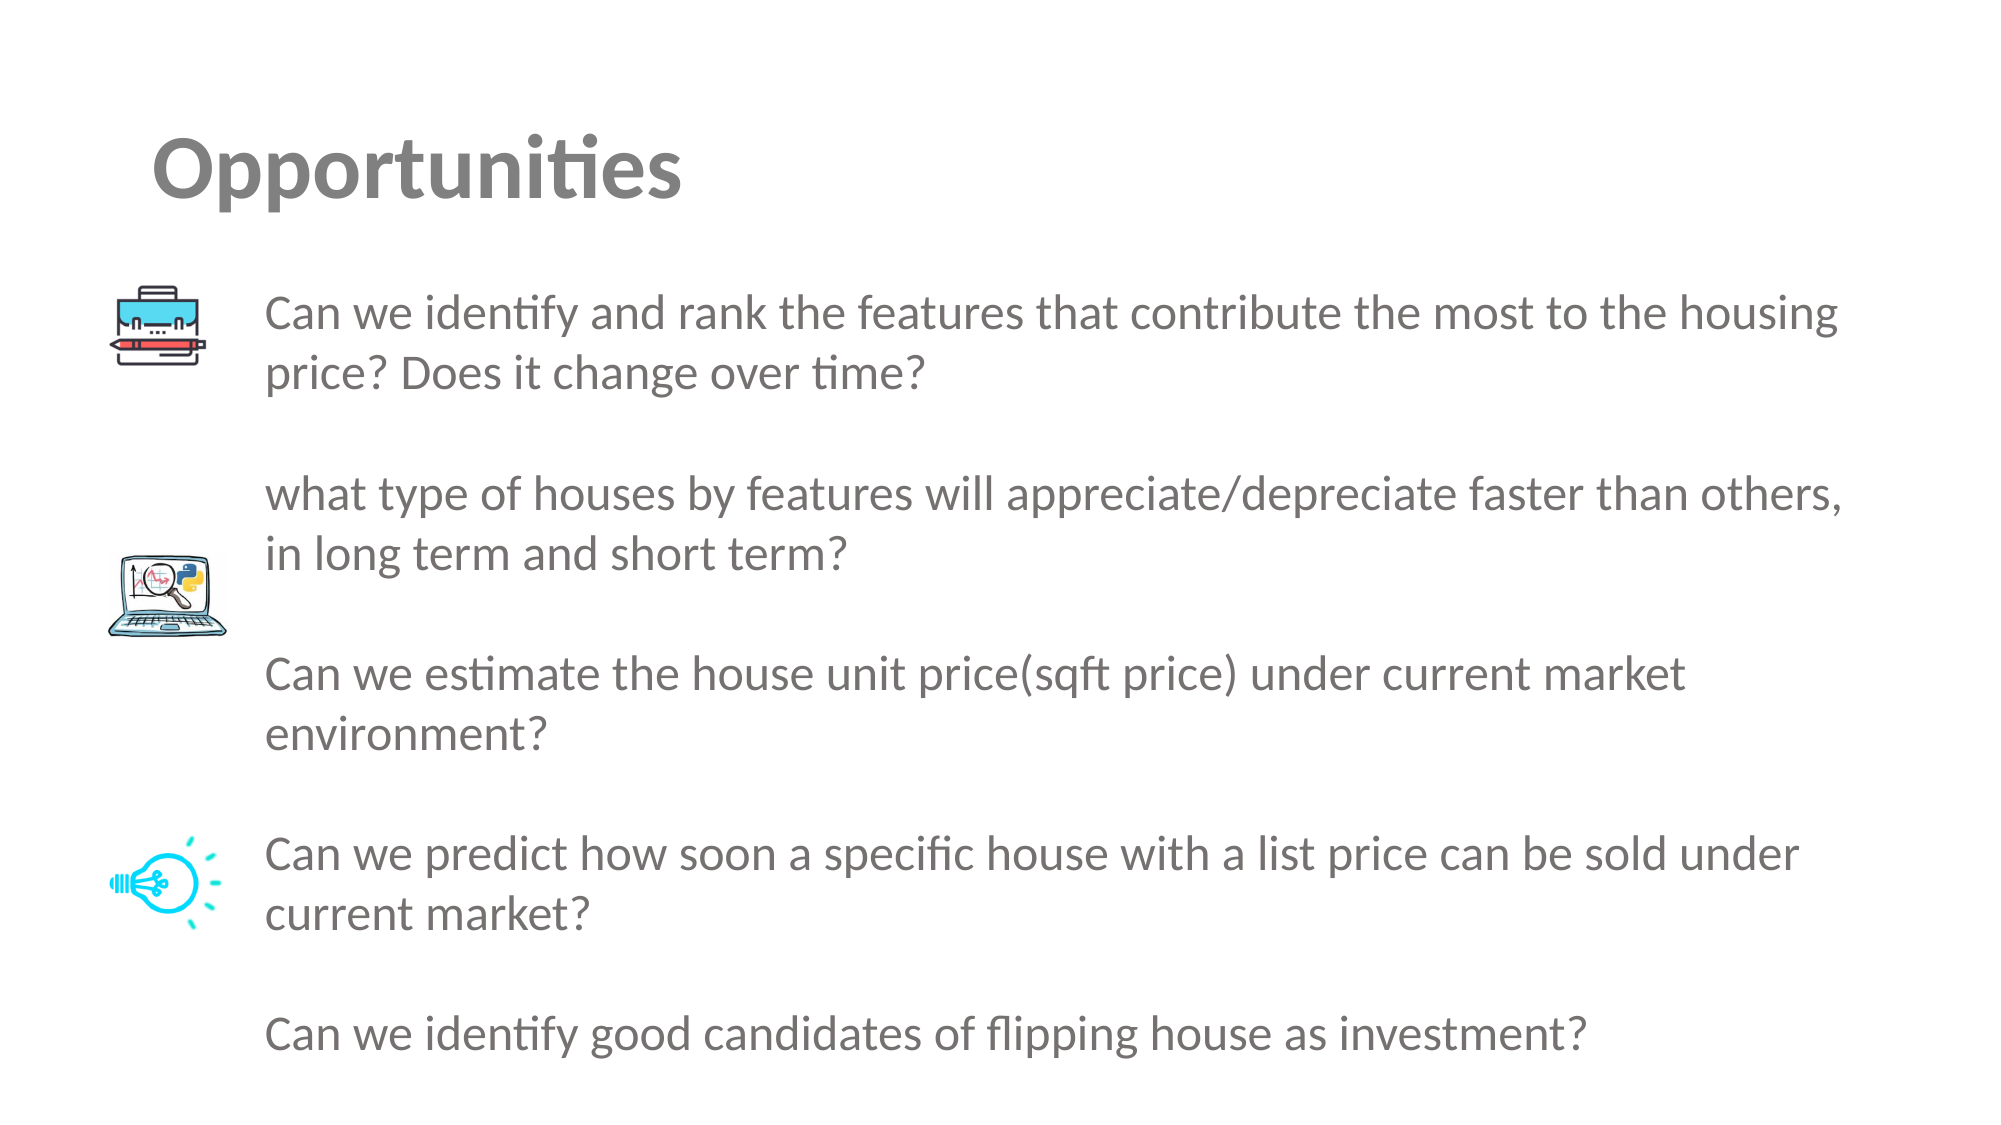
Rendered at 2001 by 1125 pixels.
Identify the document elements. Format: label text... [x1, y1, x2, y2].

picture [107, 552, 229, 639]
picture [107, 282, 210, 368]
title Opportunities [137, 59, 1863, 278]
text_box Can we identify and rank the features that contribute the most to the housing price? Does it change over time? what type of houses by features will appreciate/depreciate faster than others, in long term and short term? Can we estimate the house unit price(sqft price) under current market environment? Can we predict how soon a specific house with a list price can be sold under current market? Can we identify good candidates of flipping house as investment? [249, 272, 1902, 1068]
picture [107, 832, 225, 932]
